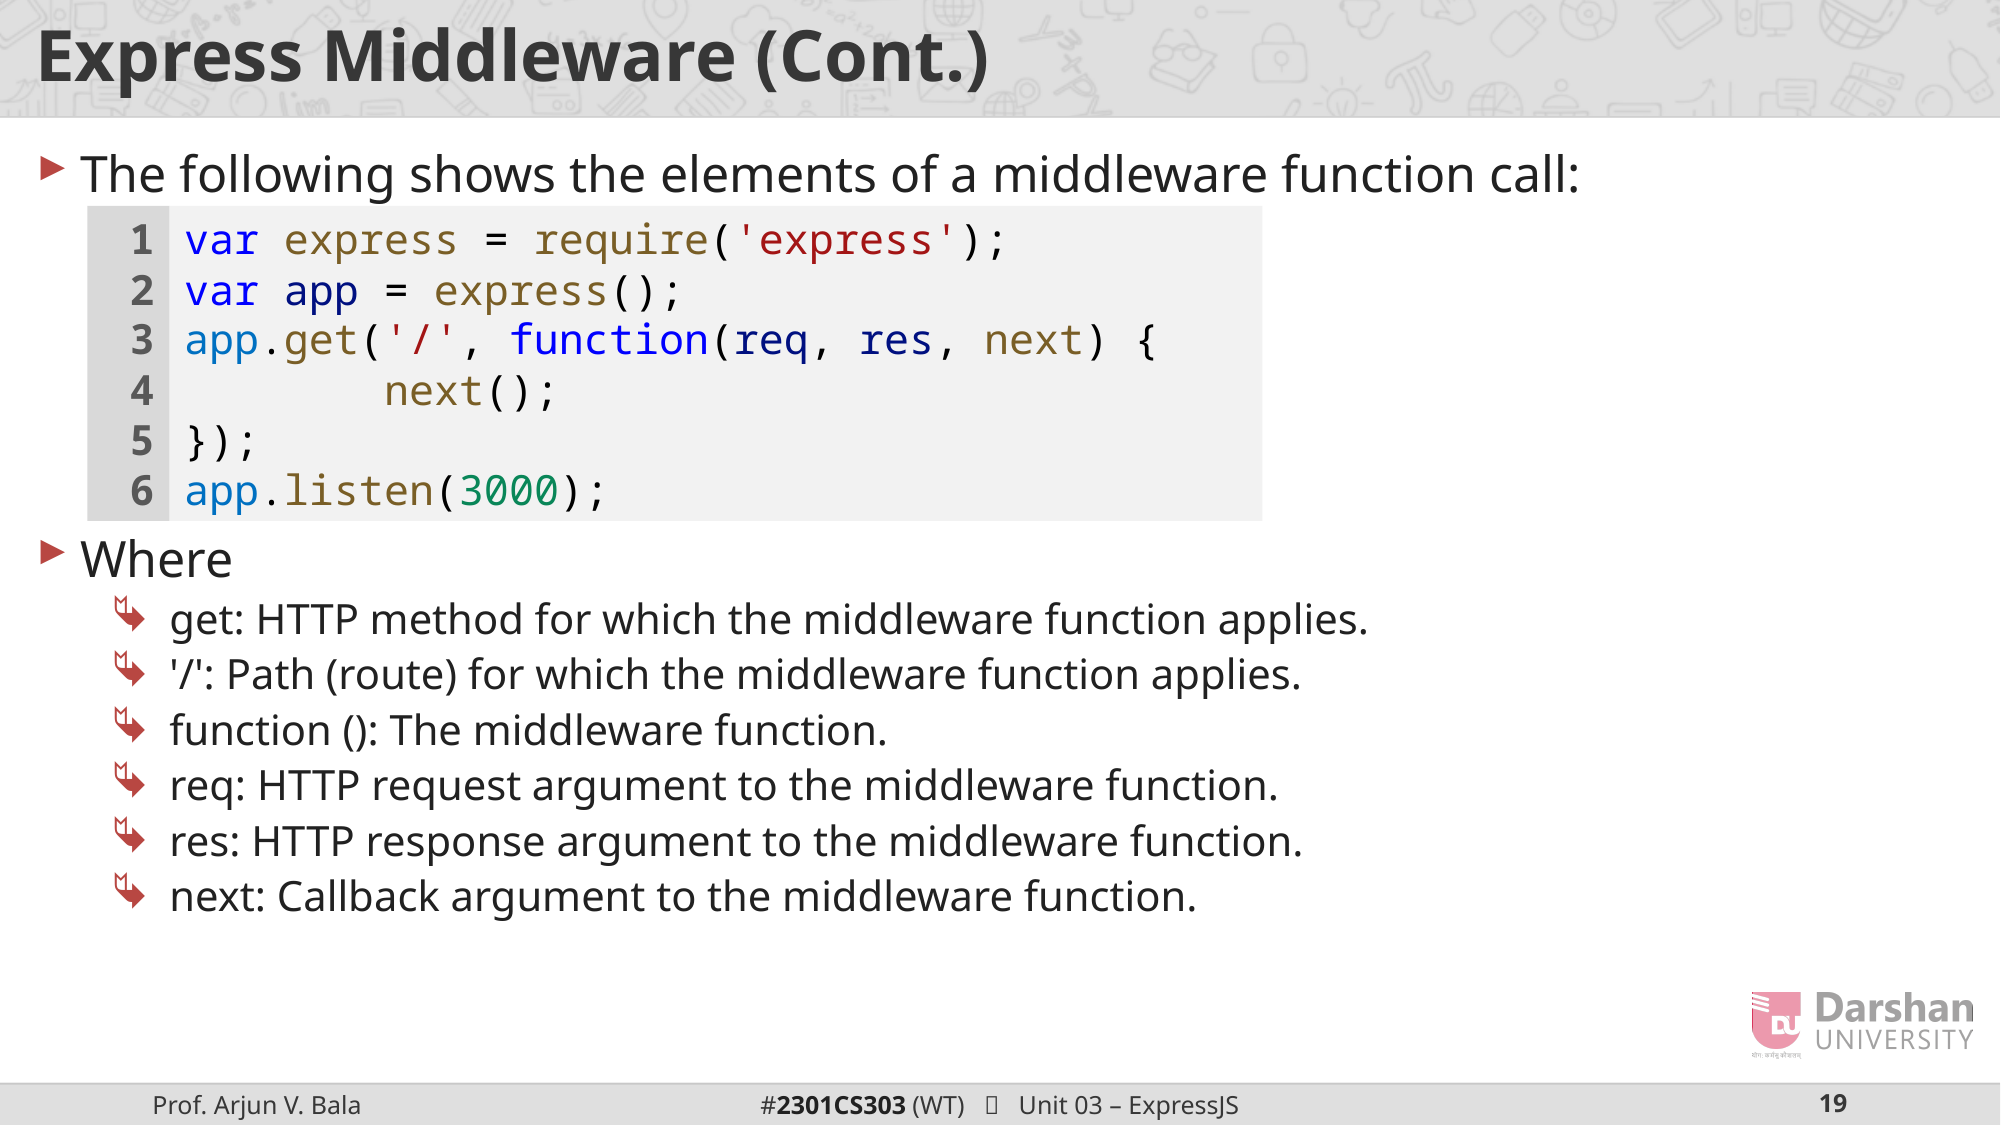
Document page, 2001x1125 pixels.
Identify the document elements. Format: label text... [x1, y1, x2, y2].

text_box var express = require('express'); var app = express(); app.get('/', function(req, res, next) { next(); }); app.listen(3000); [170, 205, 1263, 521]
text_box 1 2 3 4 5 6 [87, 205, 170, 521]
title Express Middleware (Cont.) [0, 0, 2000, 117]
list The following shows the elements of a middleware function call: Where get: HTTP method for which the middleware function applies. '/': Path (route) for which the middleware function applies. function (): The middleware function. req: HTTP request argument to the middleware function. res: HTTP response argument to the middleware function. next: Callback argument to the middleware function. [21, 141, 1979, 1059]
